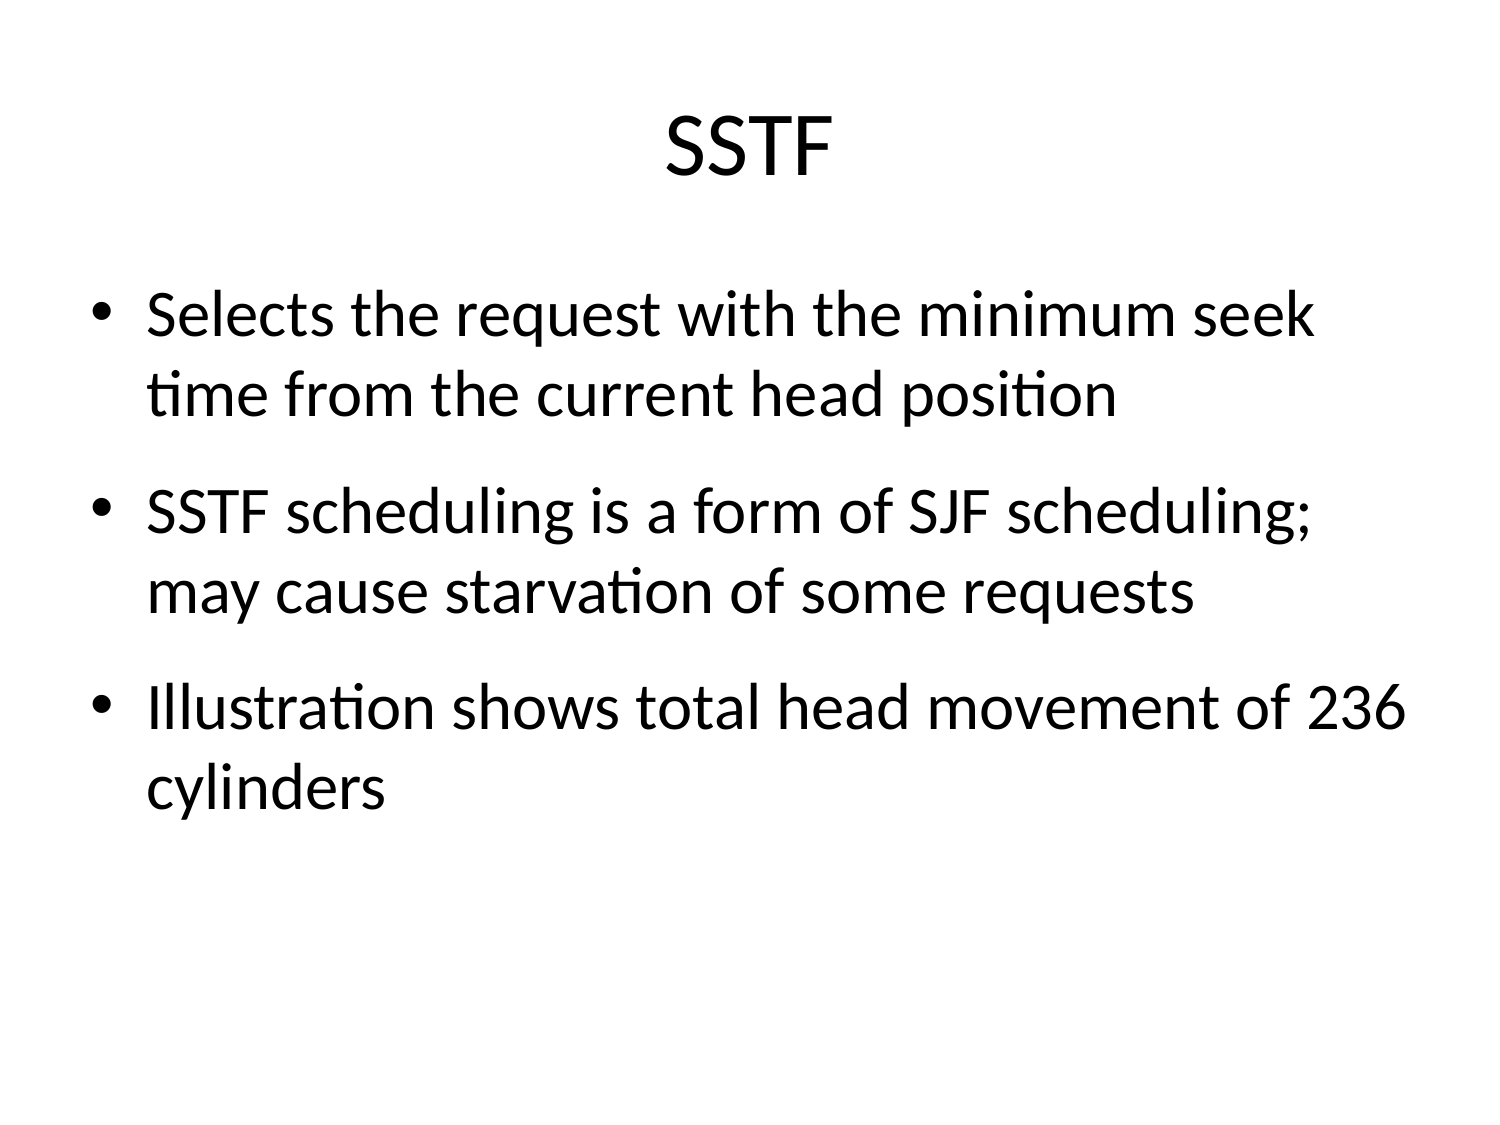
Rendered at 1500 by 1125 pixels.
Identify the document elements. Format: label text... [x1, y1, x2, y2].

title SSTF [75, 45, 1425, 233]
list Selects the request with the minimum seek time from the current head position SSTF scheduling is a form of SJF scheduling; may cause starvation of some requests Illustration shows total head movement of 236 cylinders [75, 262, 1425, 1005]
